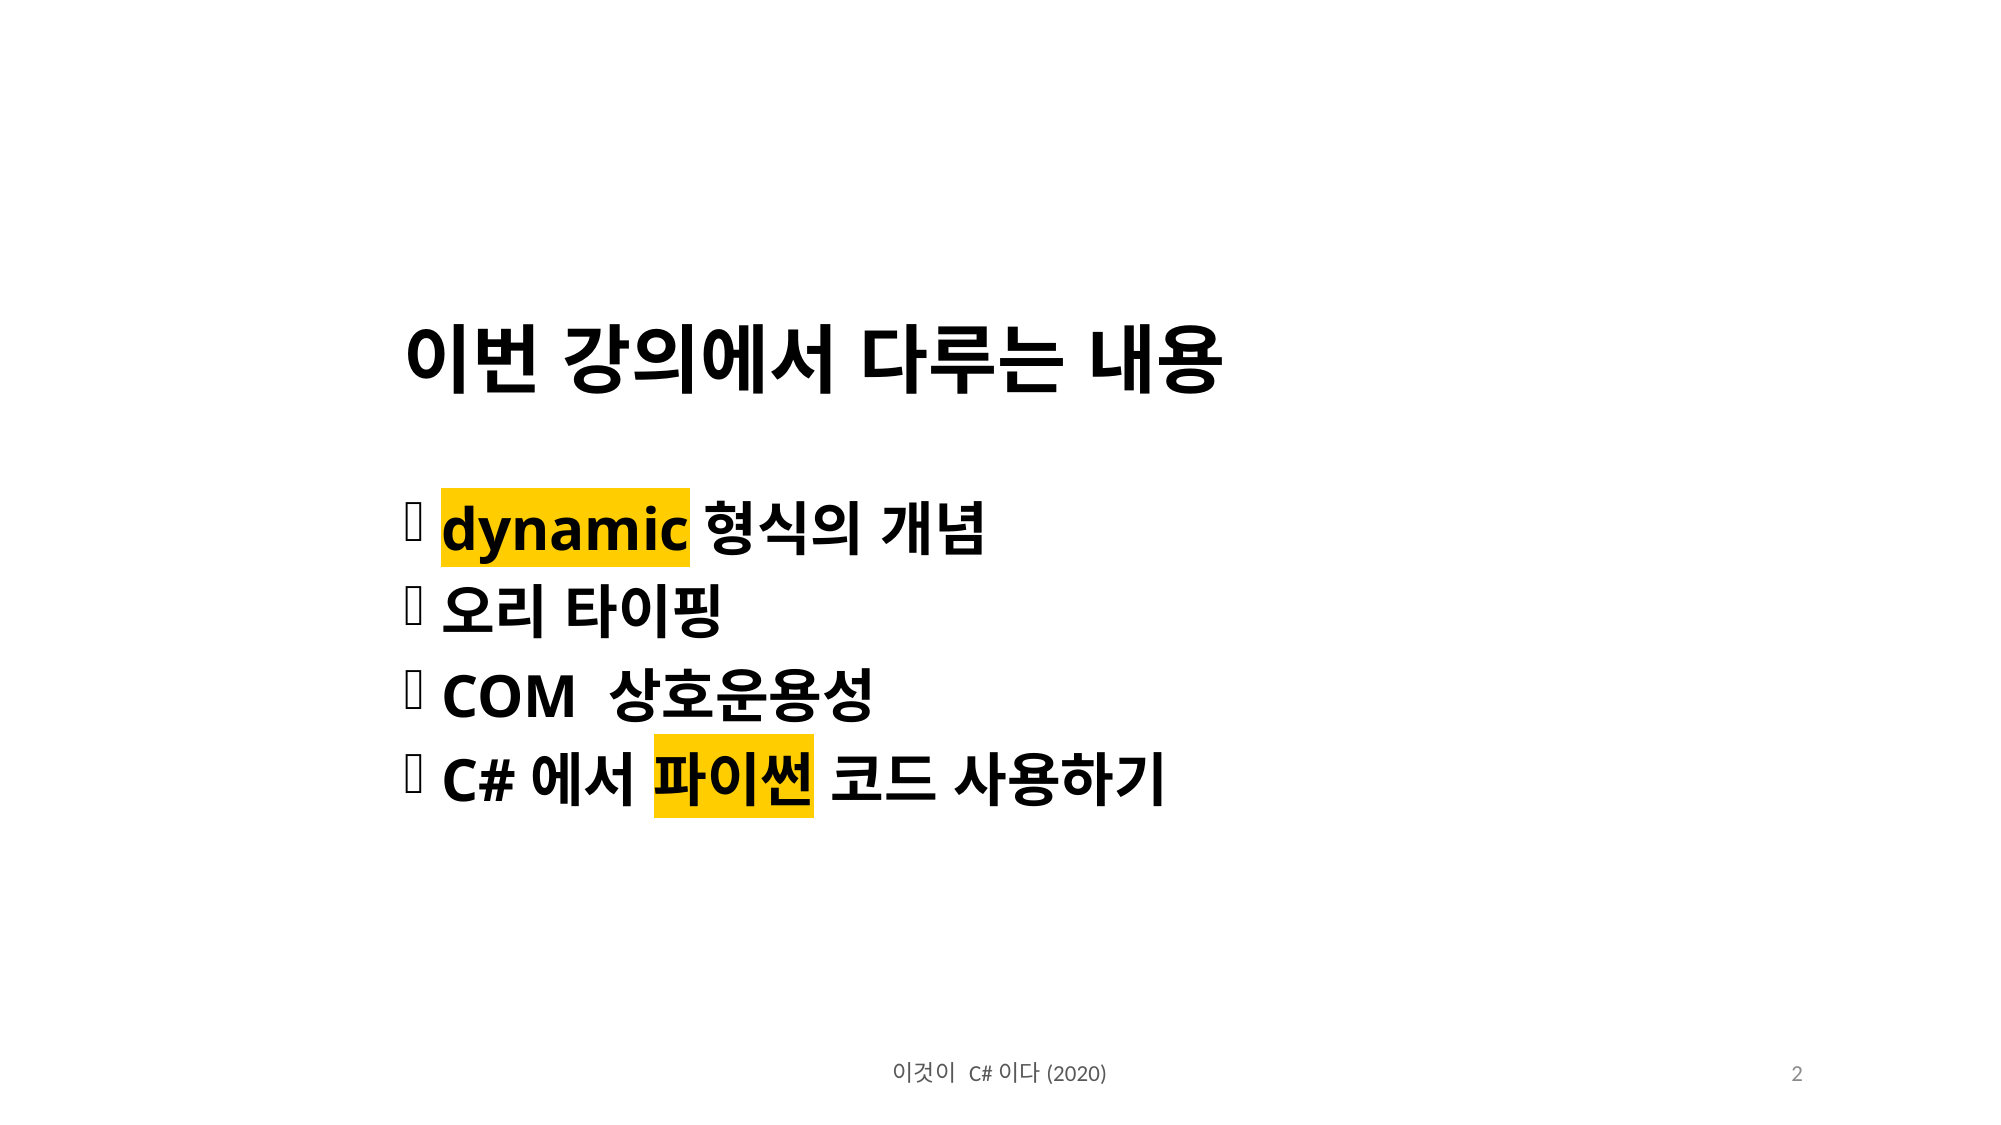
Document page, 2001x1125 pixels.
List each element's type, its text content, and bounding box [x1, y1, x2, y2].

text_box 이번 강의에서 다루는 내용 dynamic형식의 개념 오리 타이핑 COM 상호운용성 C#에서 파이썬 코드 사용하기 [389, 308, 1791, 769]
slide_number 2 [1413, 1042, 1819, 1103]
footer 이것이 C#이다(2020) [662, 1042, 1338, 1103]
